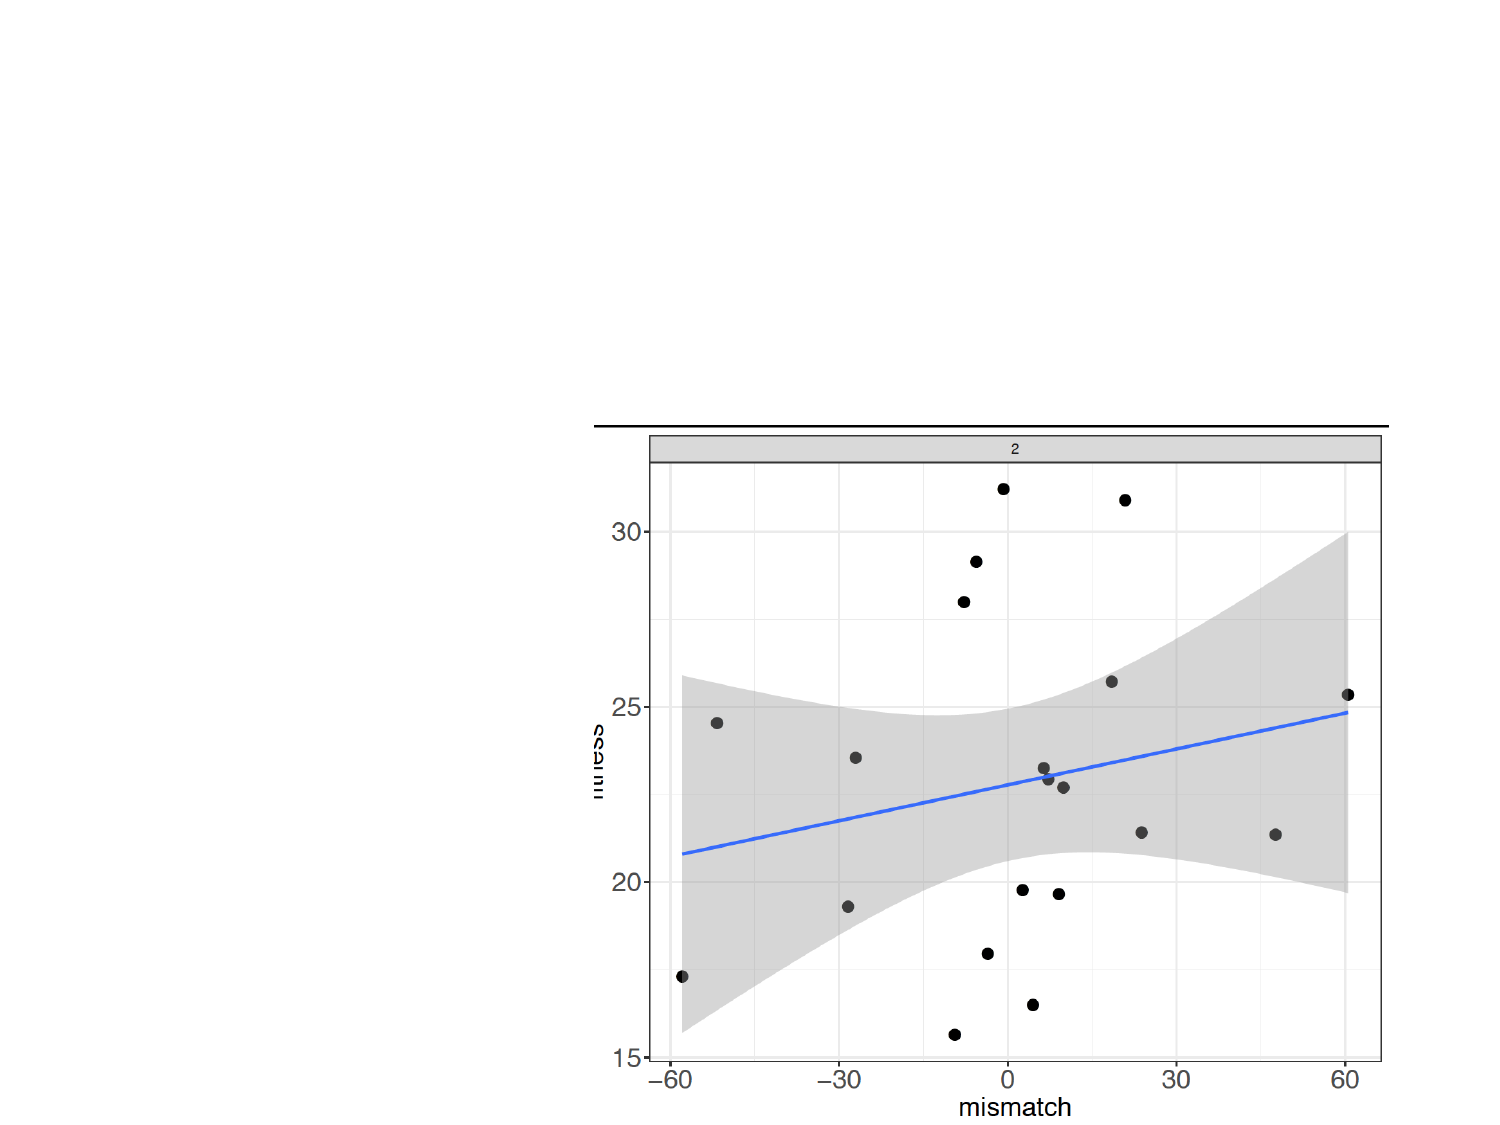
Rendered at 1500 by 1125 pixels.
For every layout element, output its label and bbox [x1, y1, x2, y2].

picture [593, 425, 1390, 1125]
